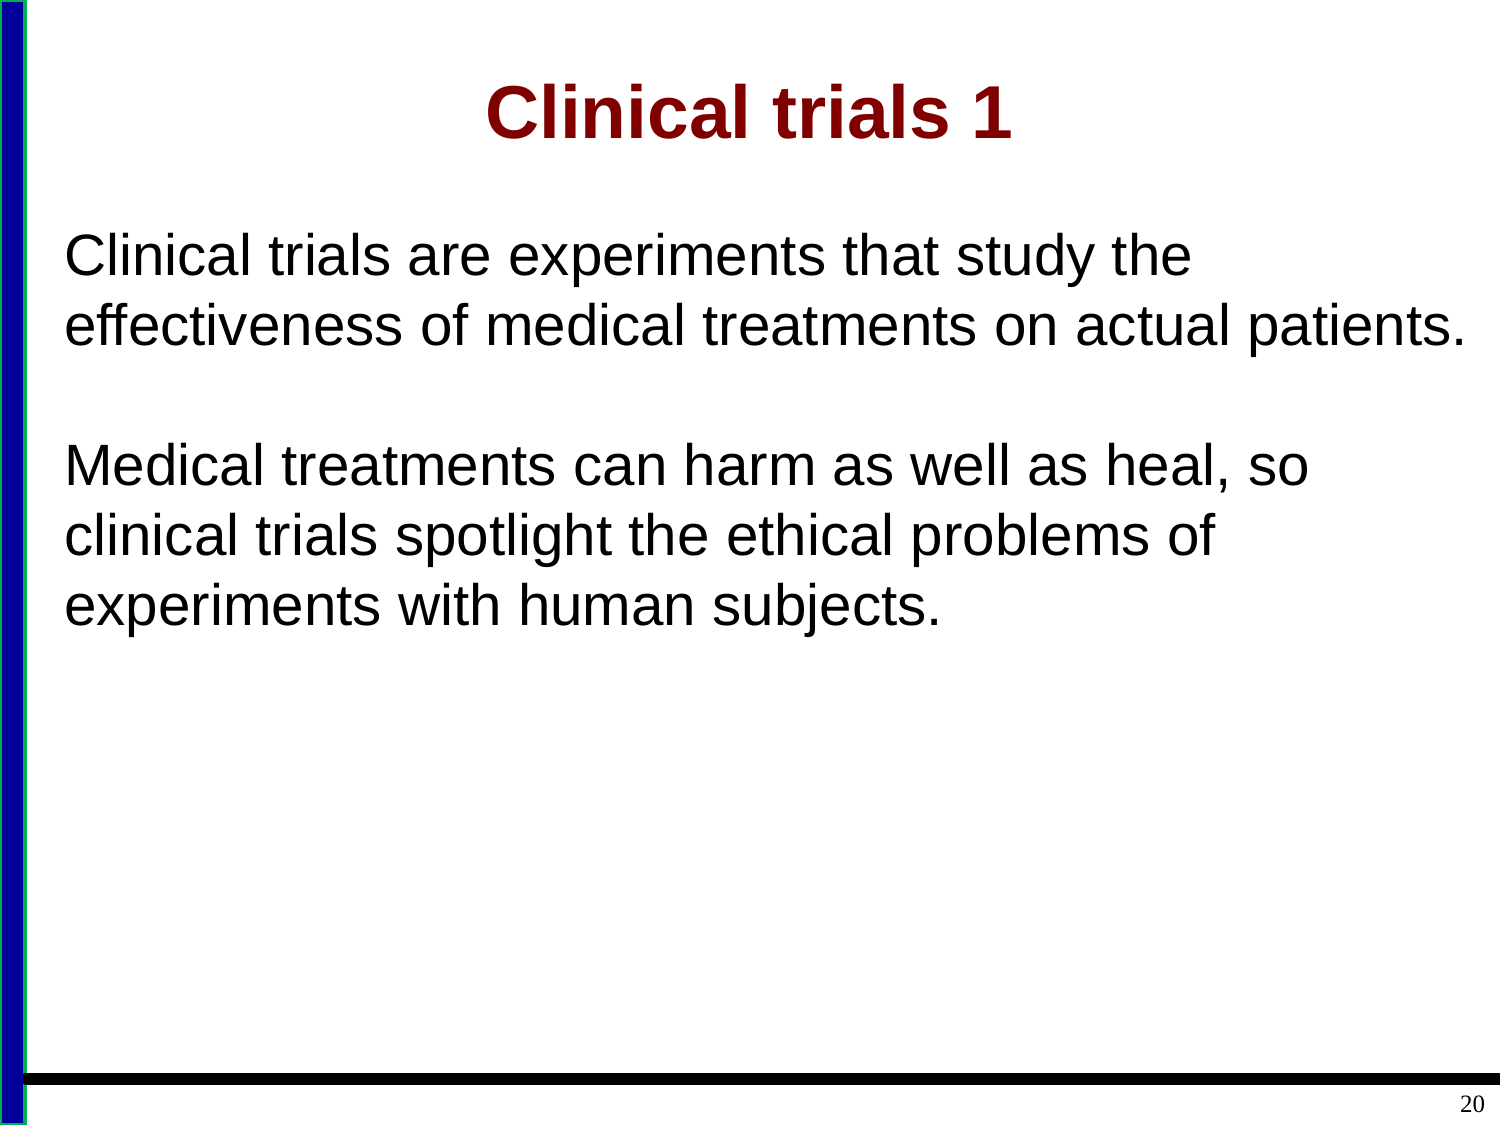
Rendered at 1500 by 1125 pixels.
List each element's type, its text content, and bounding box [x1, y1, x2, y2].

text_box Clinical trials are experiments that study the effectiveness of medical treatments on actual patients. Medical treatments can harm as well as heal, so clinical trials spotlight the ethical problems of experiments with human subjects. [49, 209, 1487, 645]
title Clinical trials 1 [74, 59, 1426, 209]
